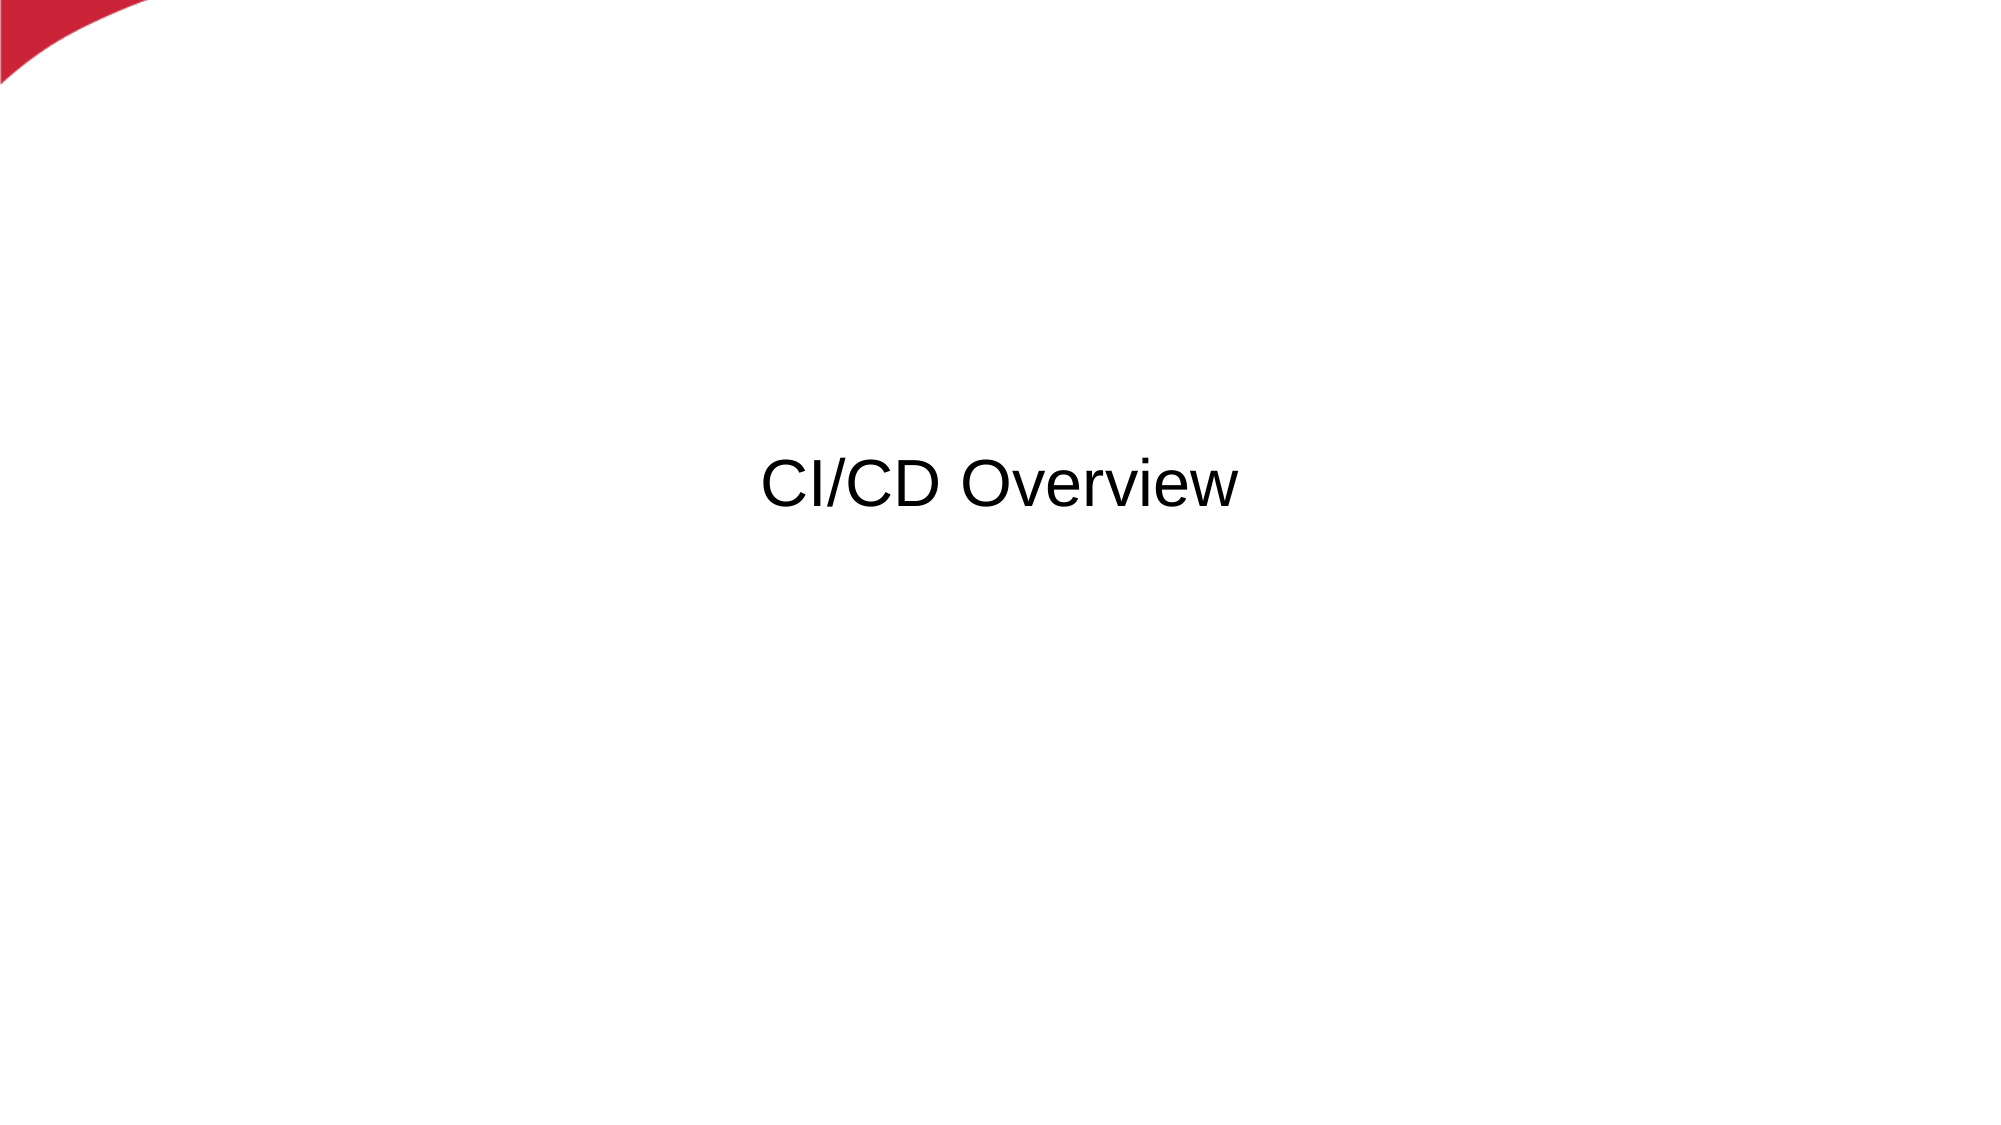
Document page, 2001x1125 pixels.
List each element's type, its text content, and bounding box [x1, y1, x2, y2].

picture [0, 0, 158, 89]
text_box CI/CD Overview [99, 44, 1900, 916]
